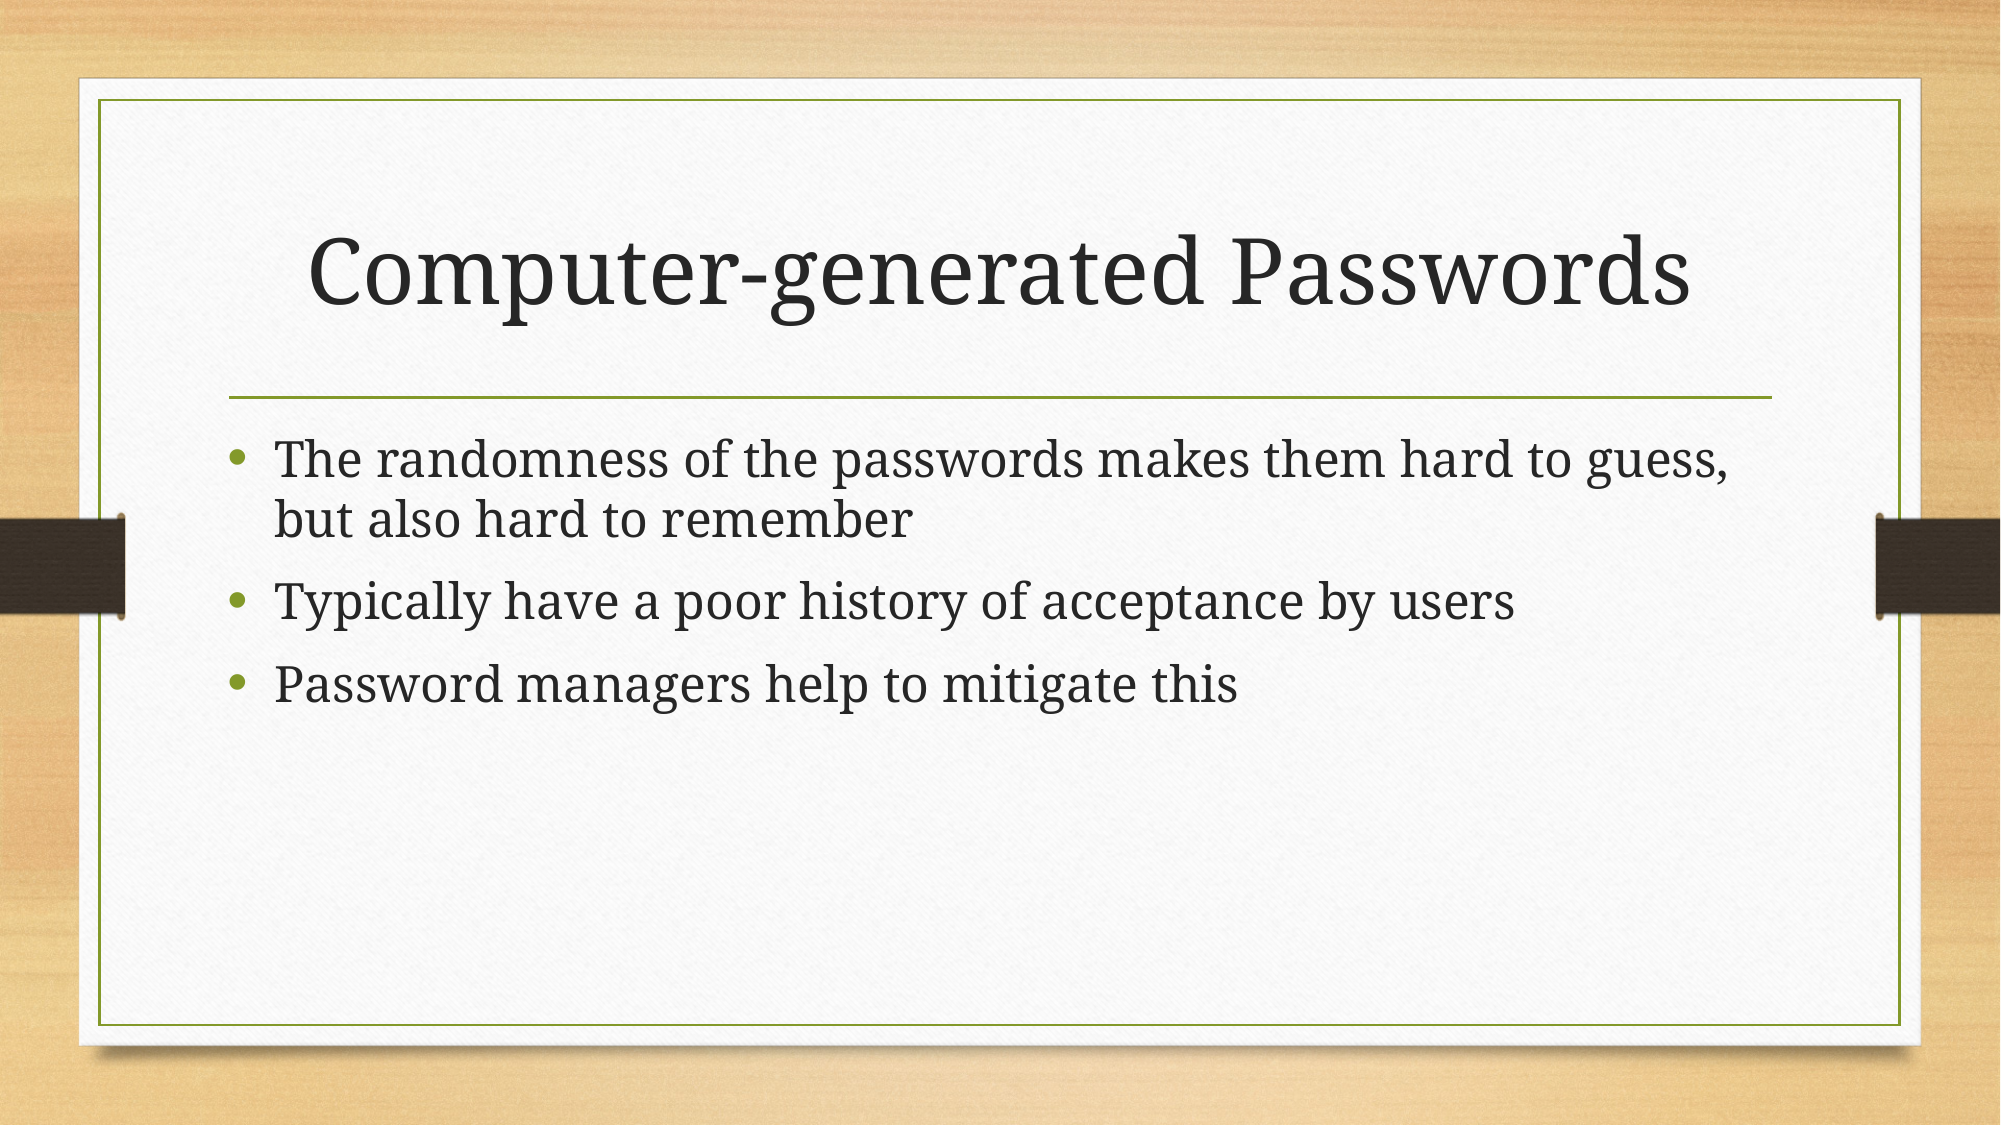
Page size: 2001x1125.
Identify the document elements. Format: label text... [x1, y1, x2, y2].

picture [0, 0, 2001, 1125]
title Computer-generated Passwords [212, 161, 1788, 375]
list The randomness of the passwords makes them hard to guess, but also hard to remember Typically have a poor history of acceptance by users Password managers help to mitigate this [212, 419, 1788, 964]
